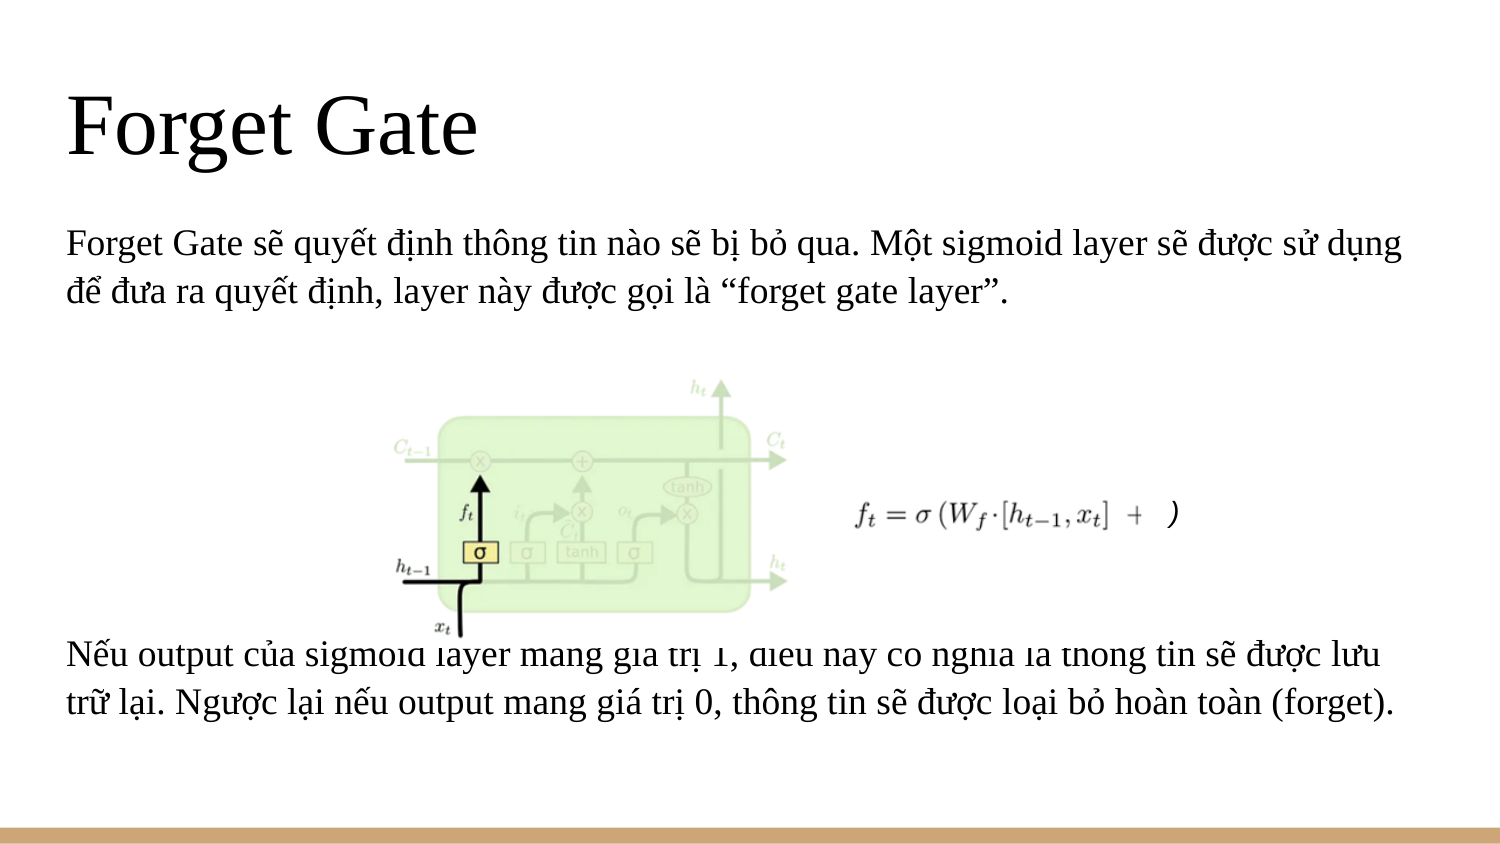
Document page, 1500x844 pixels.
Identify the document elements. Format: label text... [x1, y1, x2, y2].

title Forget Gate [51, 51, 1449, 189]
picture [308, 340, 1142, 648]
list Forget Gate sẽ quyết định thông tin nào sẽ bị bỏ qua. Một sigmoid layer sẽ được sử dụng để đưa ra quyết định, layer này được gọi là “forget gate layer”. Nếu output của sigmoid layer mang giá trị 1, điều này có nghĩa là thông tin sẽ được lưu trữ lại. Ngược lại nếu output mang giá trị 0, thông tin sẽ được loại bỏ hoàn toàn (forget). [51, 200, 1449, 822]
